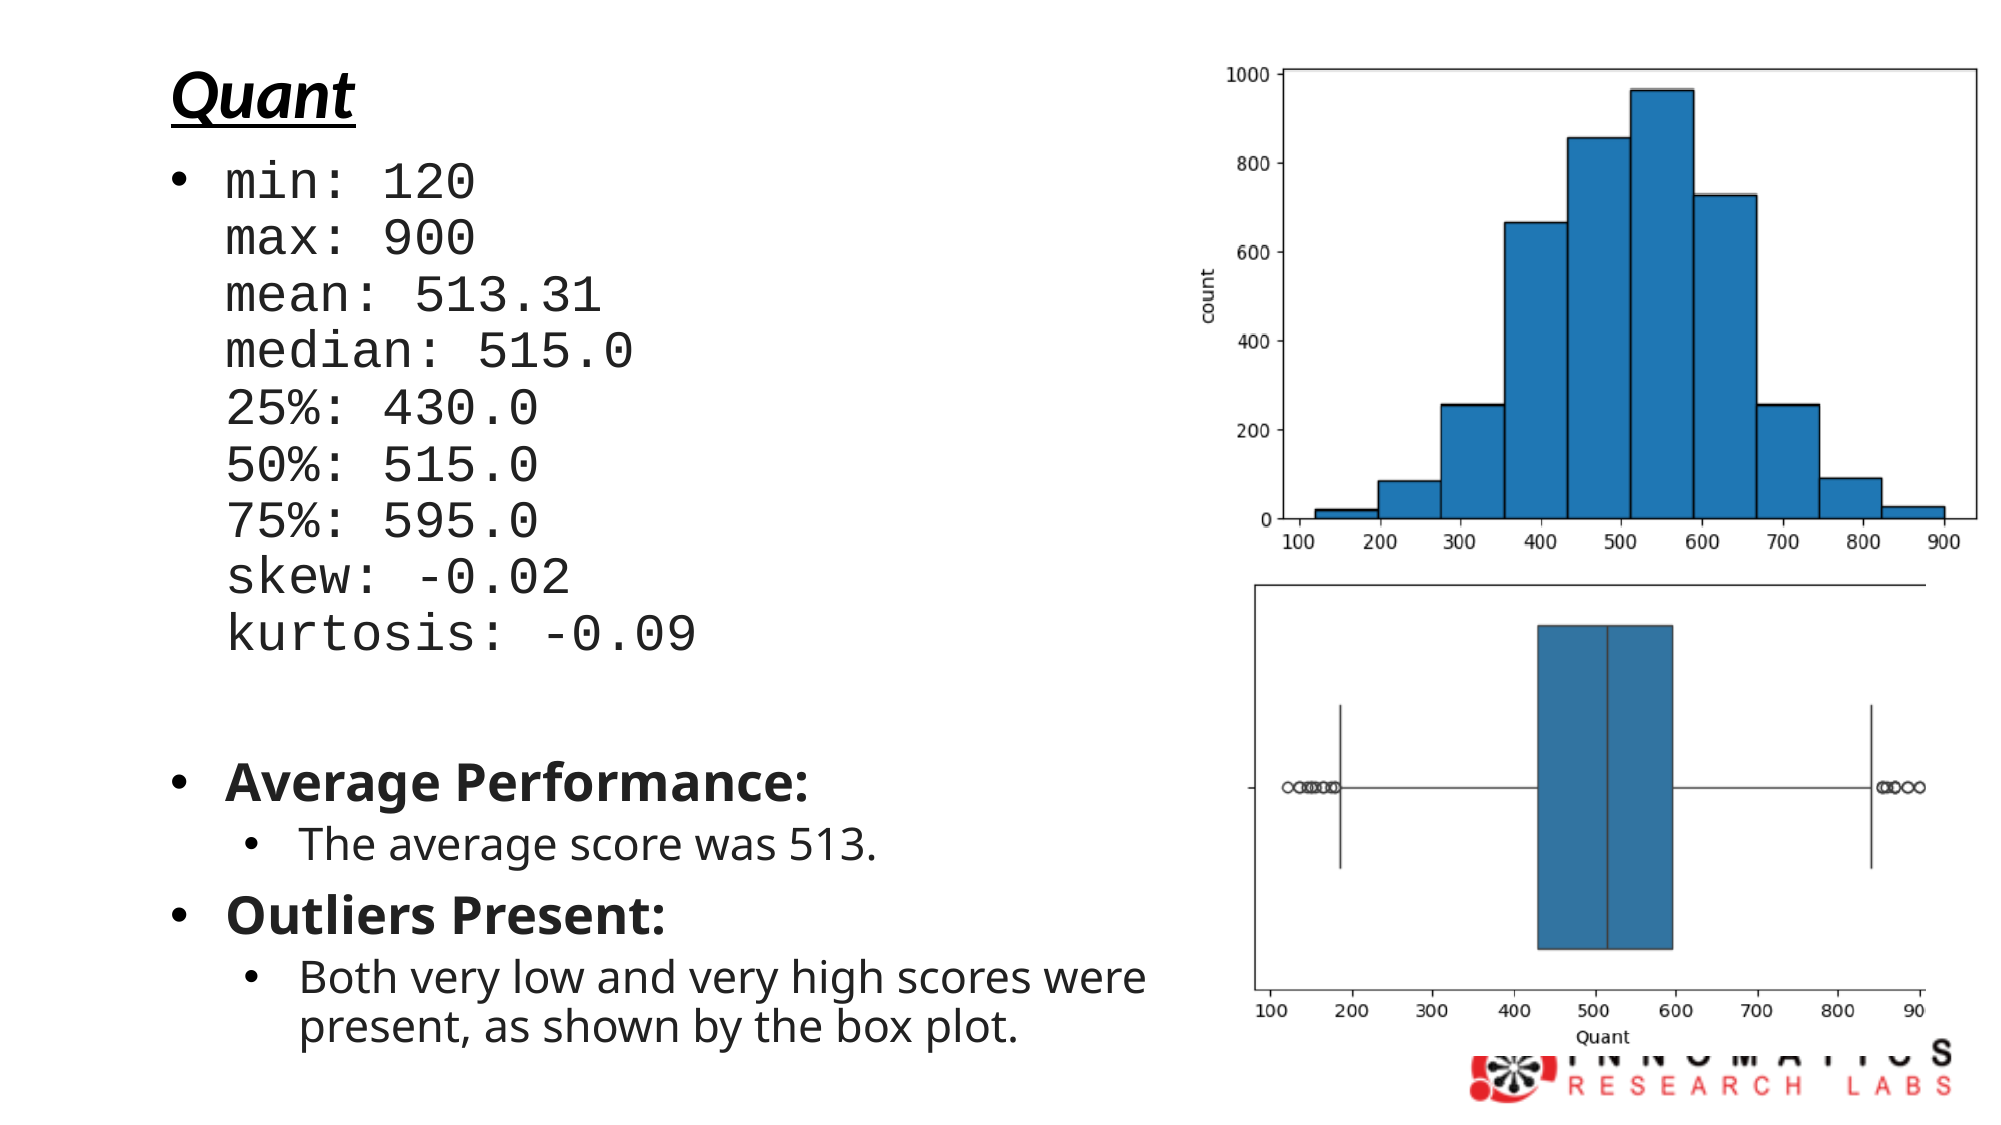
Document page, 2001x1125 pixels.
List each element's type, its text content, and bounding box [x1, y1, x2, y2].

picture [1216, 567, 1975, 1125]
list Quant min: 120 max: 900 mean: 513.31 median: 515.0 25%: 430.0 50%: 515.0 75%: 595.0 skew: -0.02 kurtosis: -0.09 Average Performance: The average score was 513. Outliers Present: Both very low and very high scores were present, as shown by the box plot. [137, 50, 1245, 1070]
picture [1142, 54, 2000, 563]
